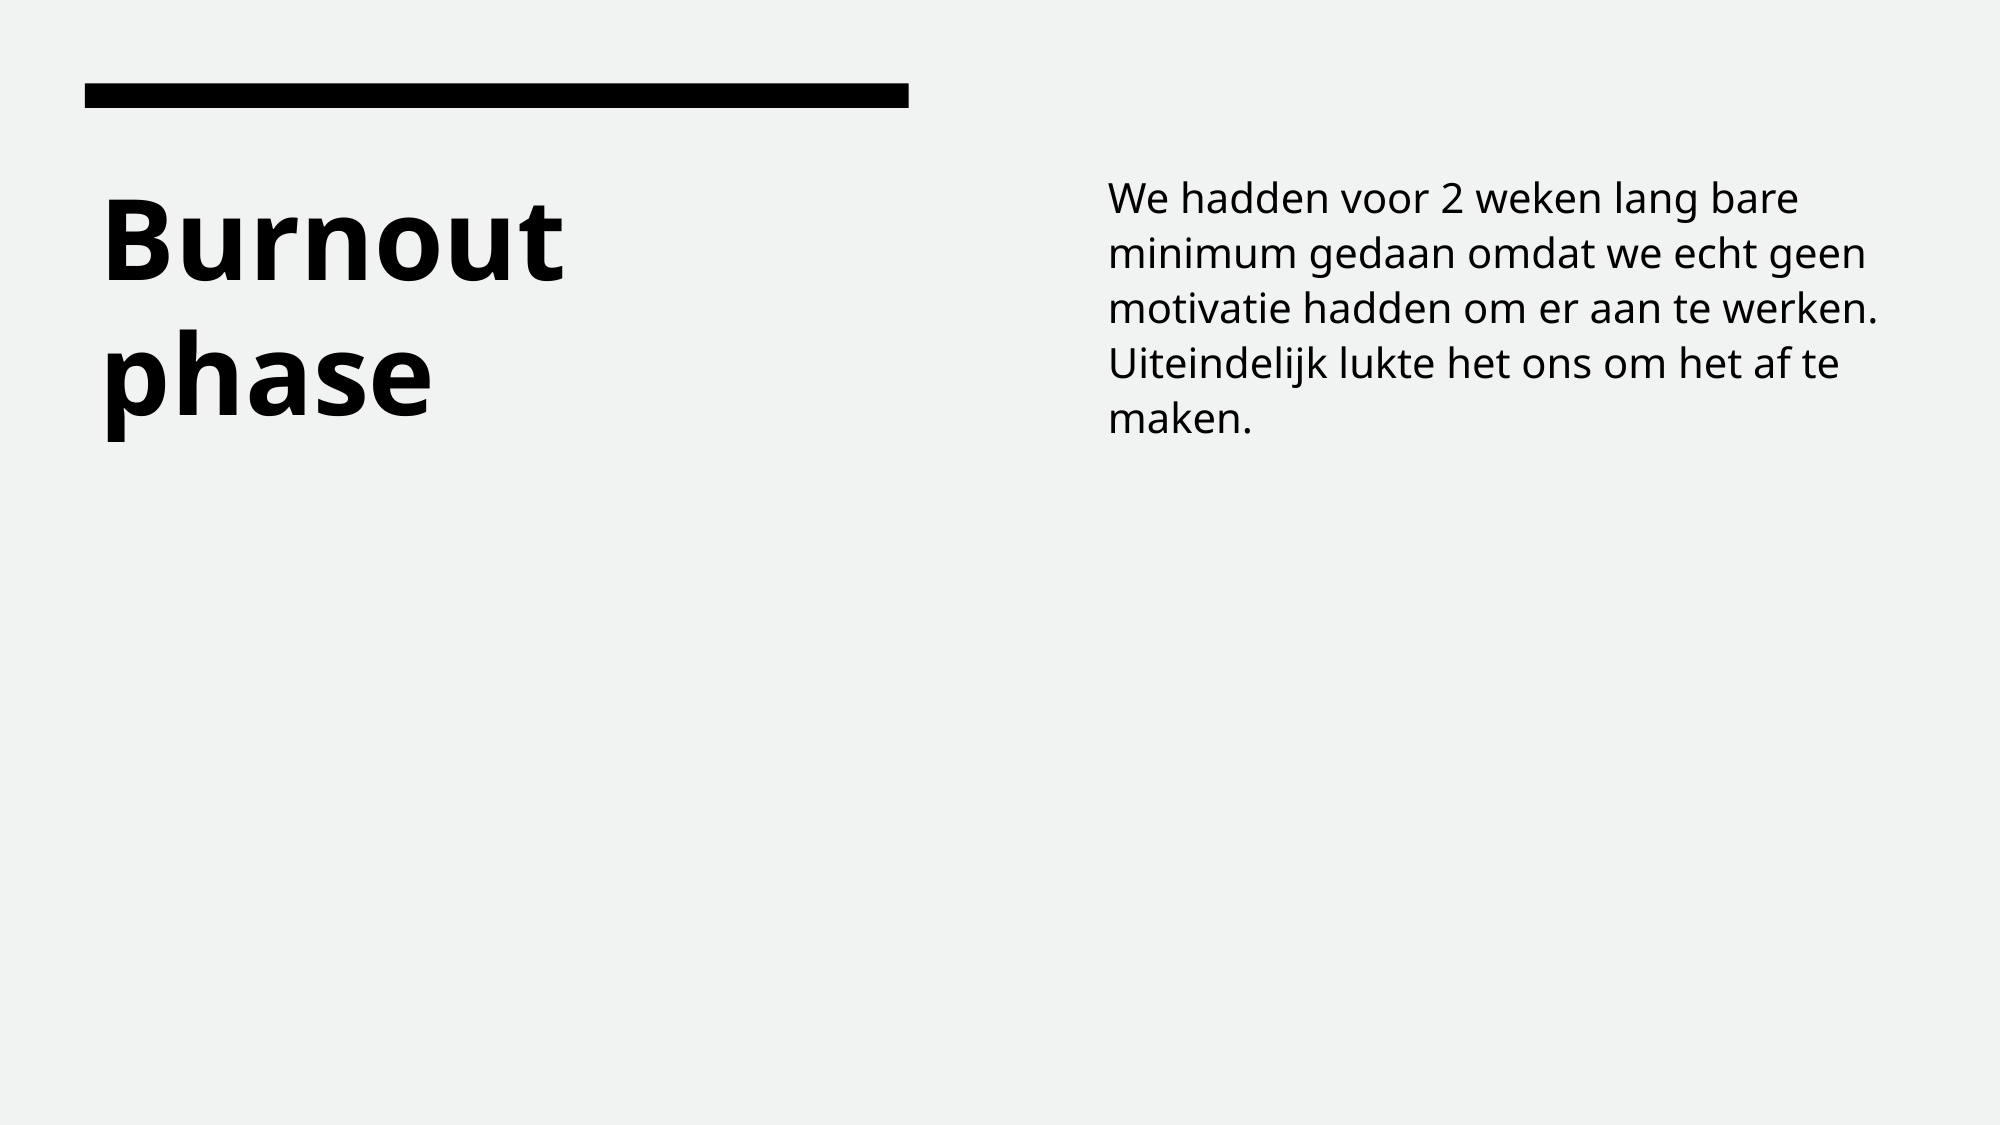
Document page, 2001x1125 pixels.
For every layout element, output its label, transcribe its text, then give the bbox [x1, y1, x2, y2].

list We hadden voor 2 weken lang bare minimum gedaan omdat we echt geen motivatie hadden om er aan te werken. Uiteindelijk lukte het ons om het af te maken. [1092, 158, 1917, 958]
title Burnout phase [84, 160, 909, 960]
